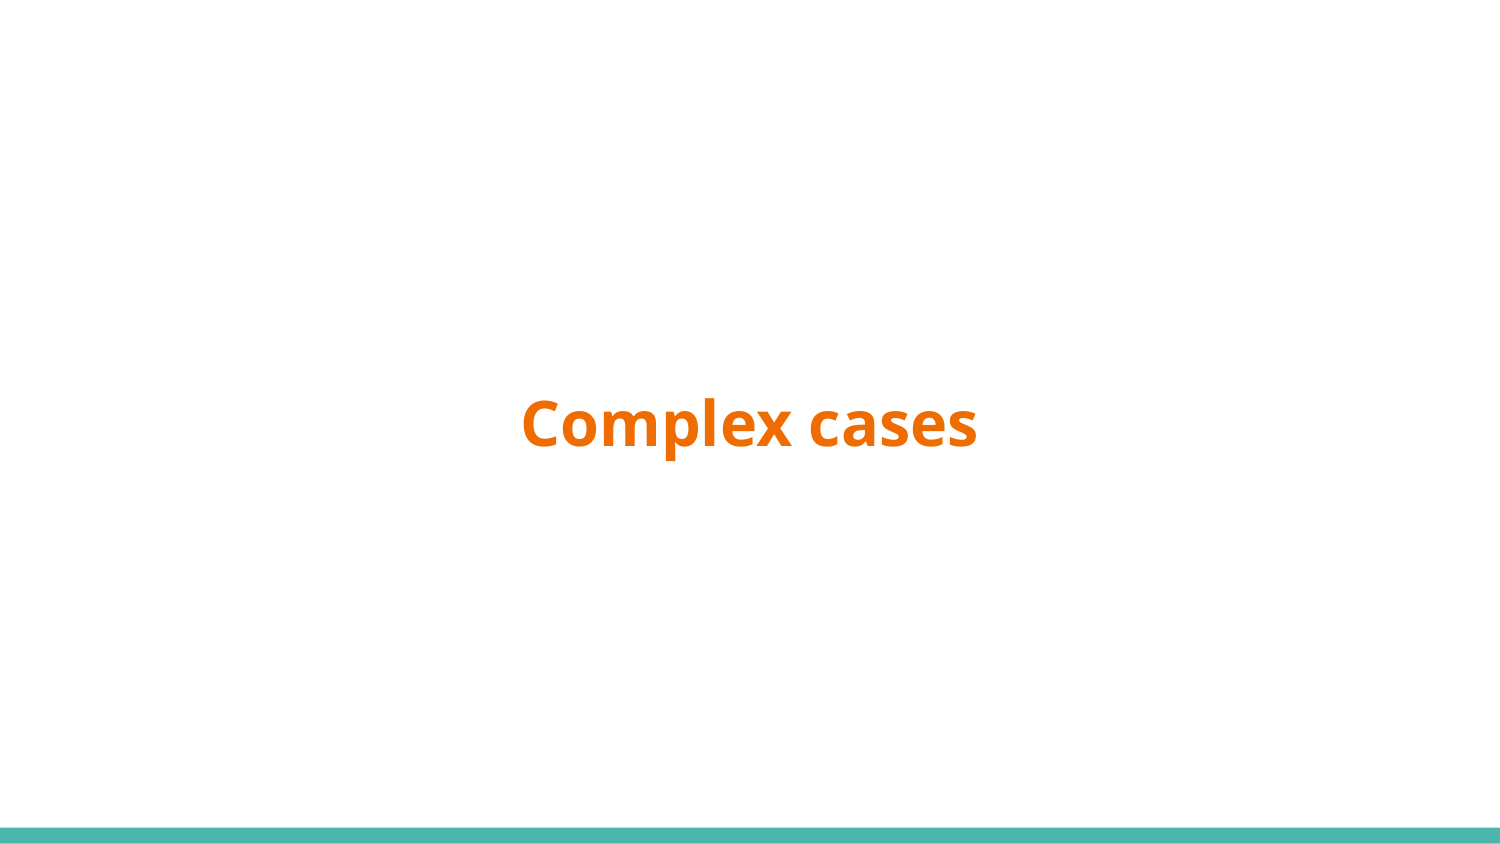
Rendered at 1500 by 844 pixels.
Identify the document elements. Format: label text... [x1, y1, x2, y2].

title Complex cases [51, 363, 1449, 480]
